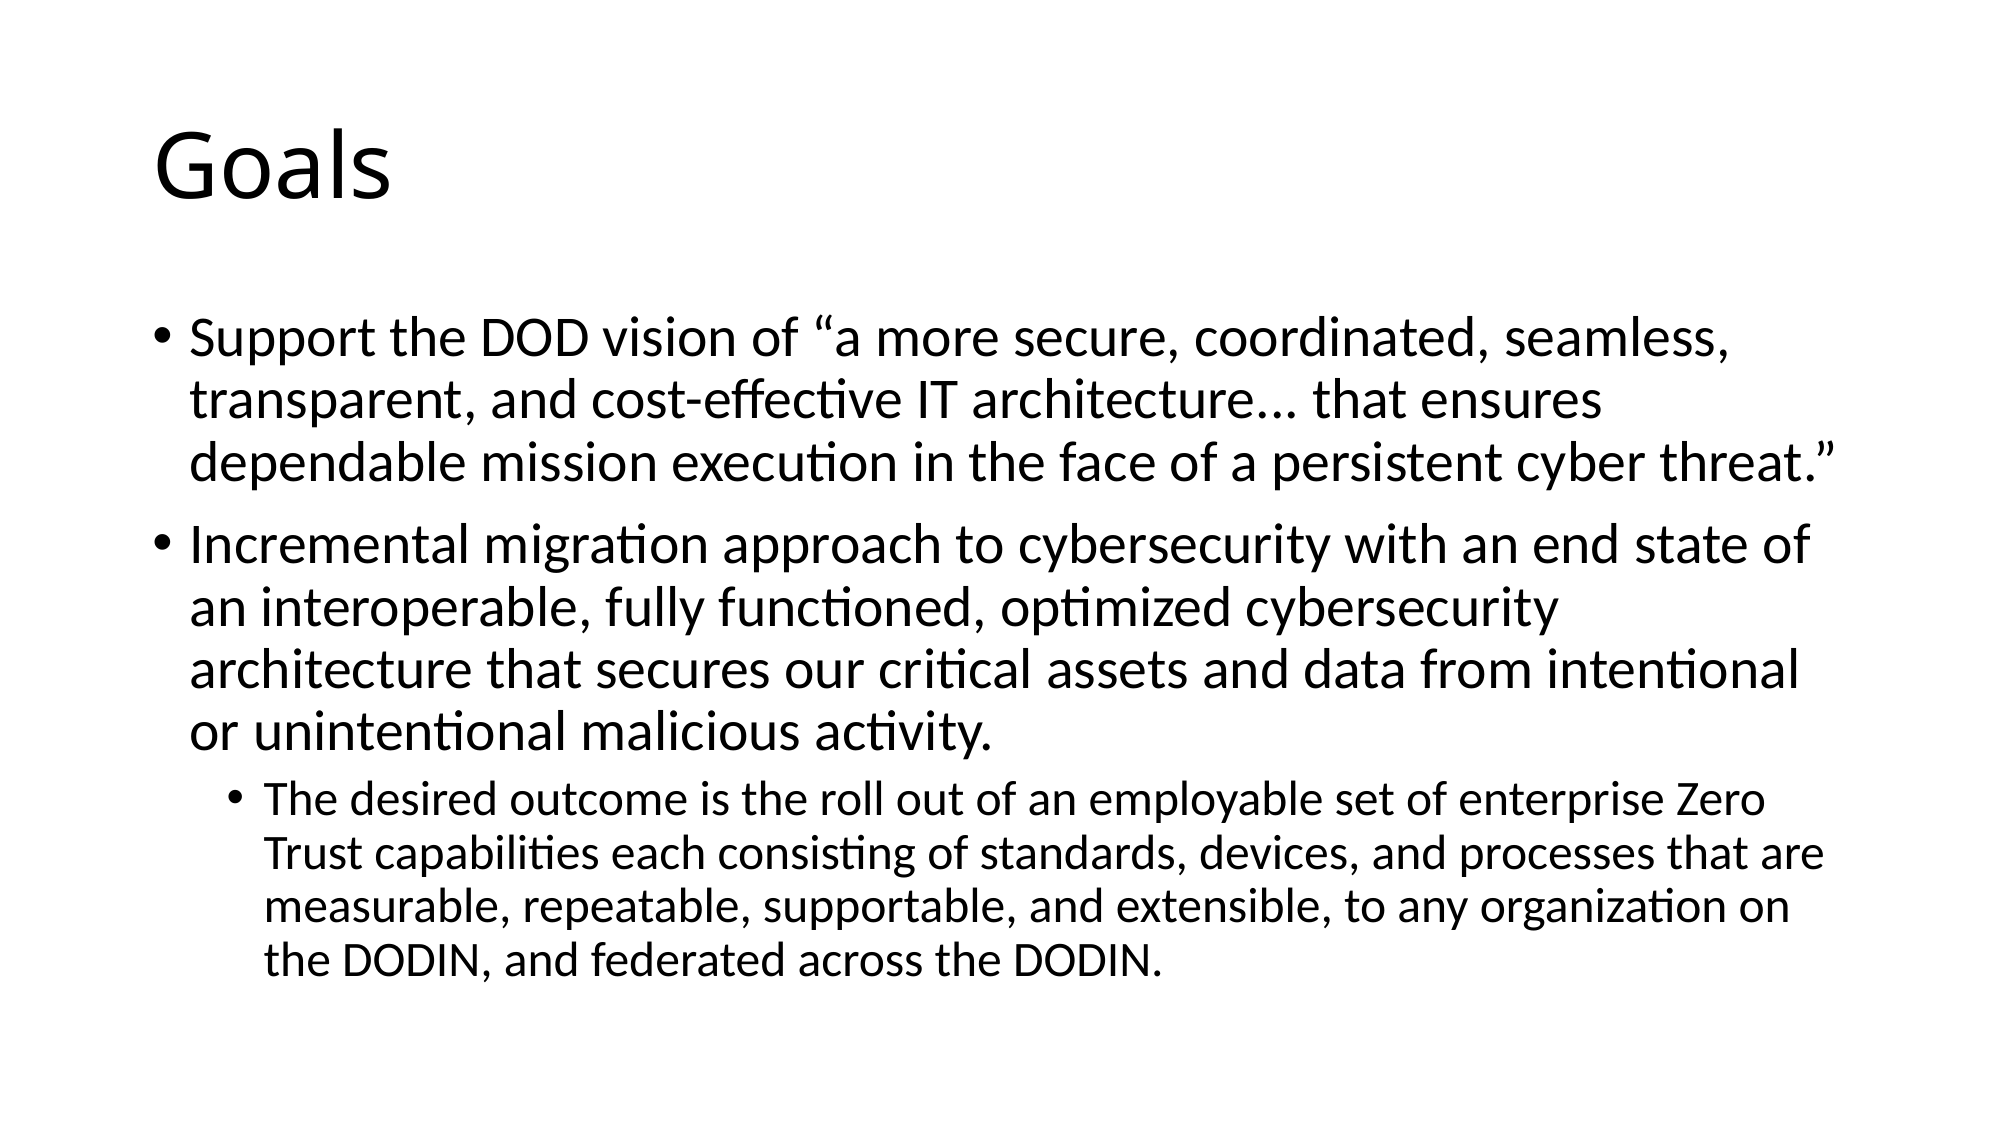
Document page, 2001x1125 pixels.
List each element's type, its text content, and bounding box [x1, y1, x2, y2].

list Support the DOD vision of “a more secure, coordinated, seamless, transparent, and cost-effective IT architecture... that ensures dependable mission execution in the face of a persistent cyber threat.” Incremental migration approach to cybersecurity with an end state of an interoperable, fully functioned, optimized cybersecurity architecture that secures our critical assets and data from intentional or unintentional malicious activity. The desired outcome is the roll out of an employable set of enterprise Zero Trust capabilities each consisting of standards, devices, and processes that are measurable, repeatable, supportable, and extensible, to any organization on the DODIN, and federated across the DODIN. [137, 299, 1863, 1014]
title Goals [137, 59, 1863, 278]
